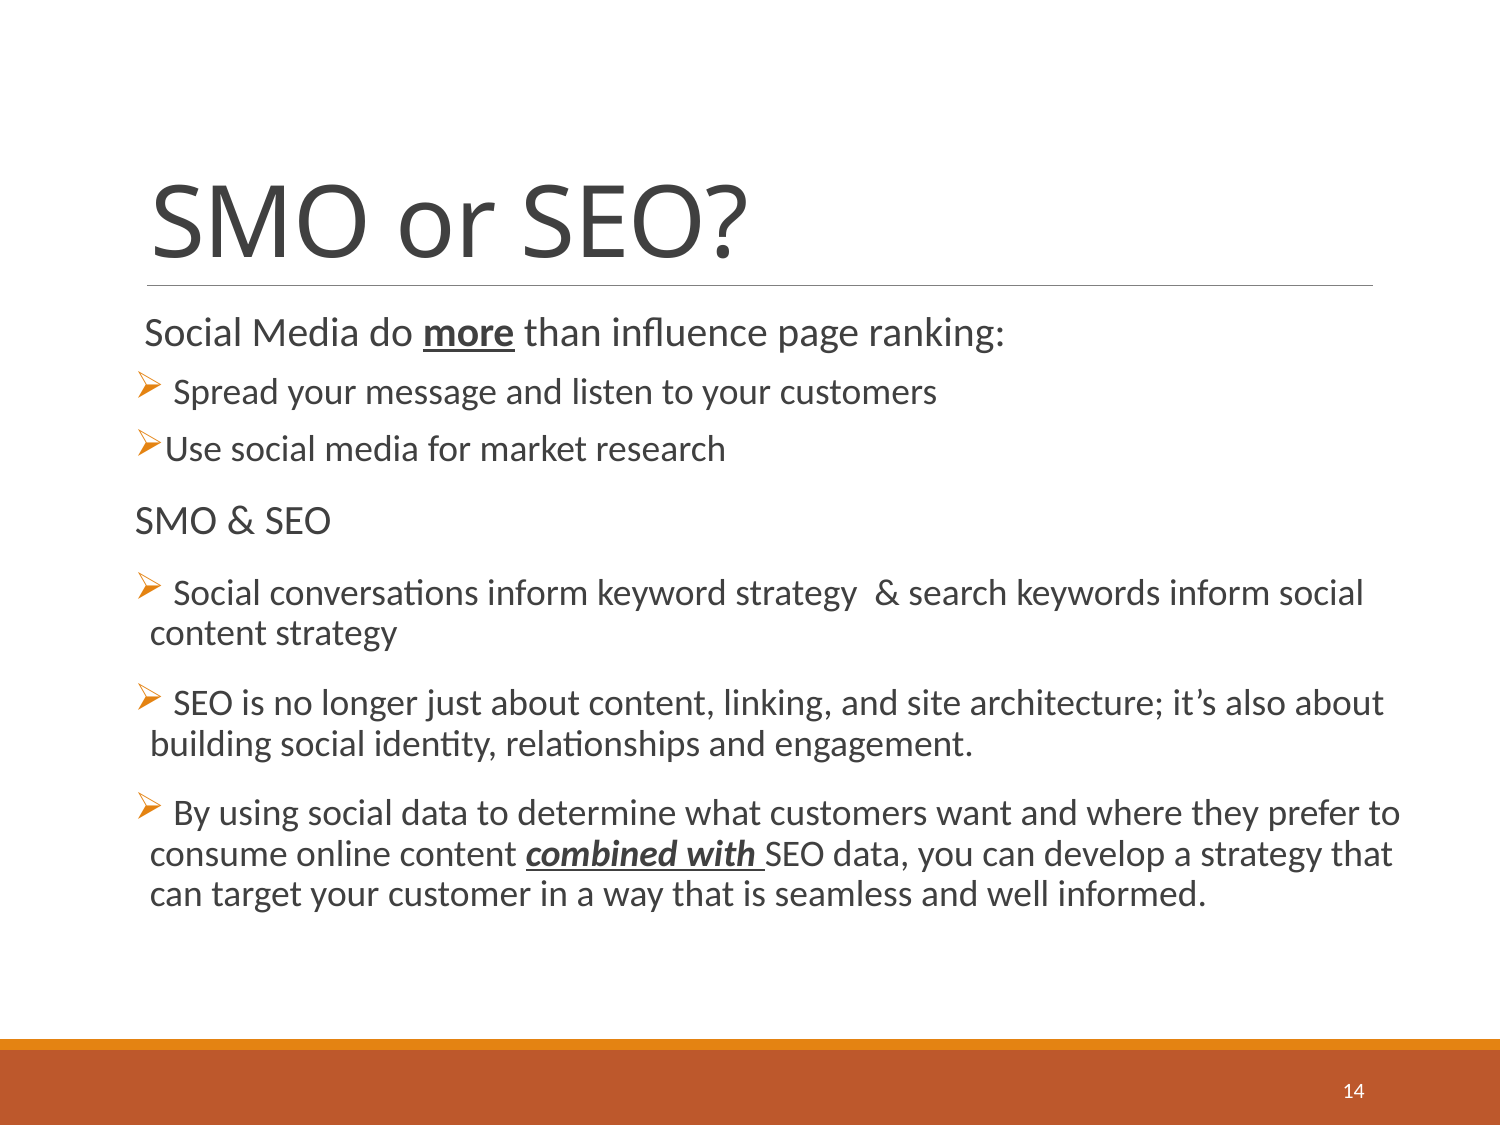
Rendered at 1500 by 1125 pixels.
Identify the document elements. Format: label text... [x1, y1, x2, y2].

title SMO or SEO? [135, 47, 1373, 285]
list Social Media do more than influence page ranking: Spread your message and listen to your customers Use social media for market research SMO & SEO Social conversations inform keyword strategy & search keywords inform social content strategy SEO is no longer just about content, linking, and site architecture; it’s also about building social identity, relationships and engagement. By using social data to determine what customers want and where they prefer to consume online content combined with SEO data, you can develop a strategy that can target your customer in a way that is seamless and well informed. [134, 302, 1409, 963]
slide_number 14 [1218, 1059, 1380, 1120]
